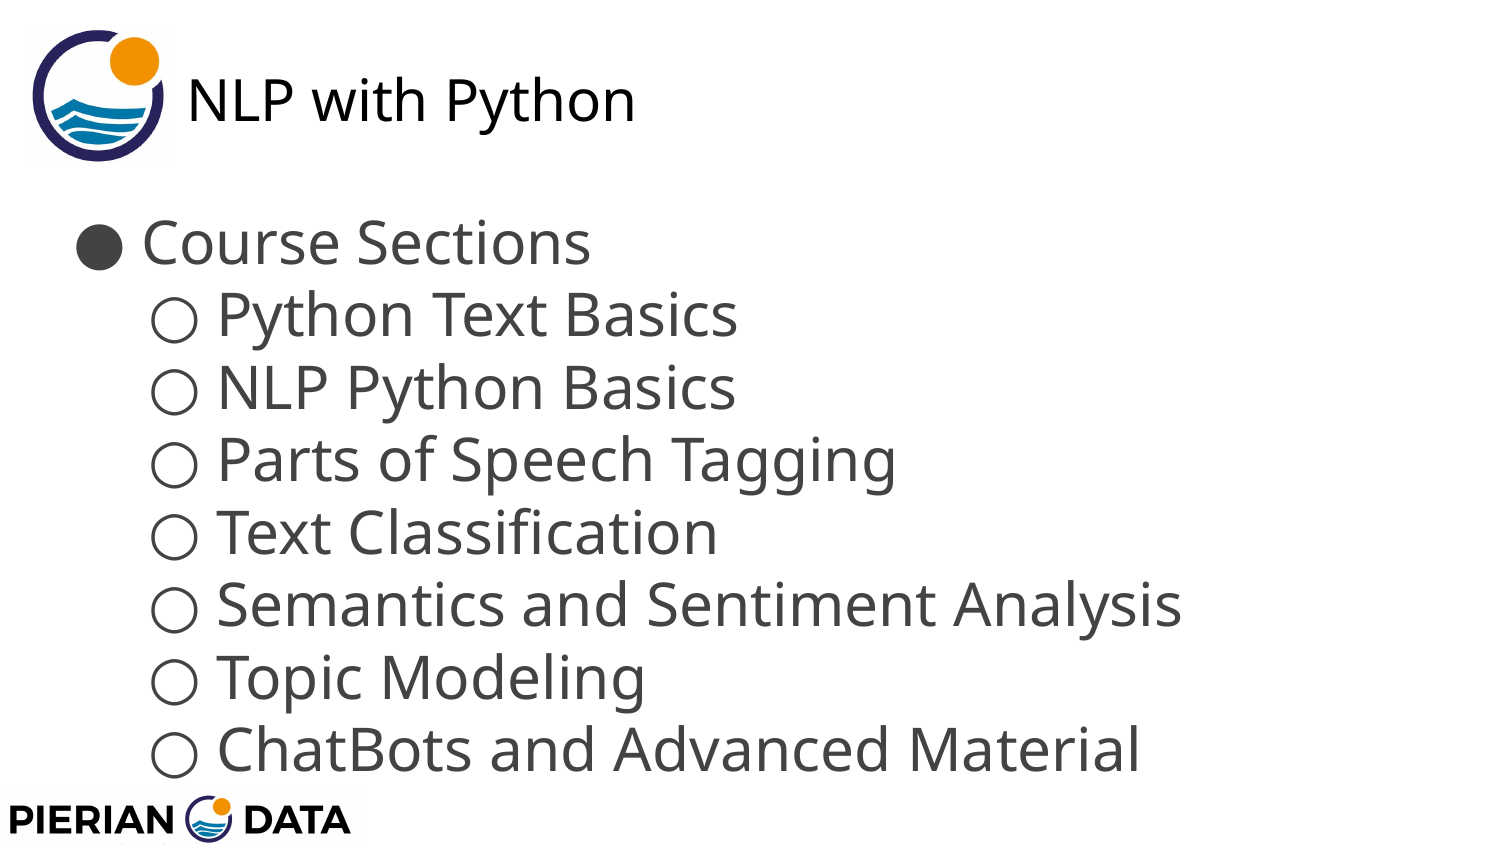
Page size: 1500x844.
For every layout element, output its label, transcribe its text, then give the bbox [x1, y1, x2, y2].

picture [24, 24, 172, 167]
list Course Sections Python Text Basics NLP Python Basics Parts of Speech Tagging Text Classification Semantics and Sentiment Analysis Topic Modeling ChatBots and Advanced Material [51, 189, 1476, 750]
title NLP with Python [176, 48, 1449, 143]
picture [0, 787, 368, 844]
